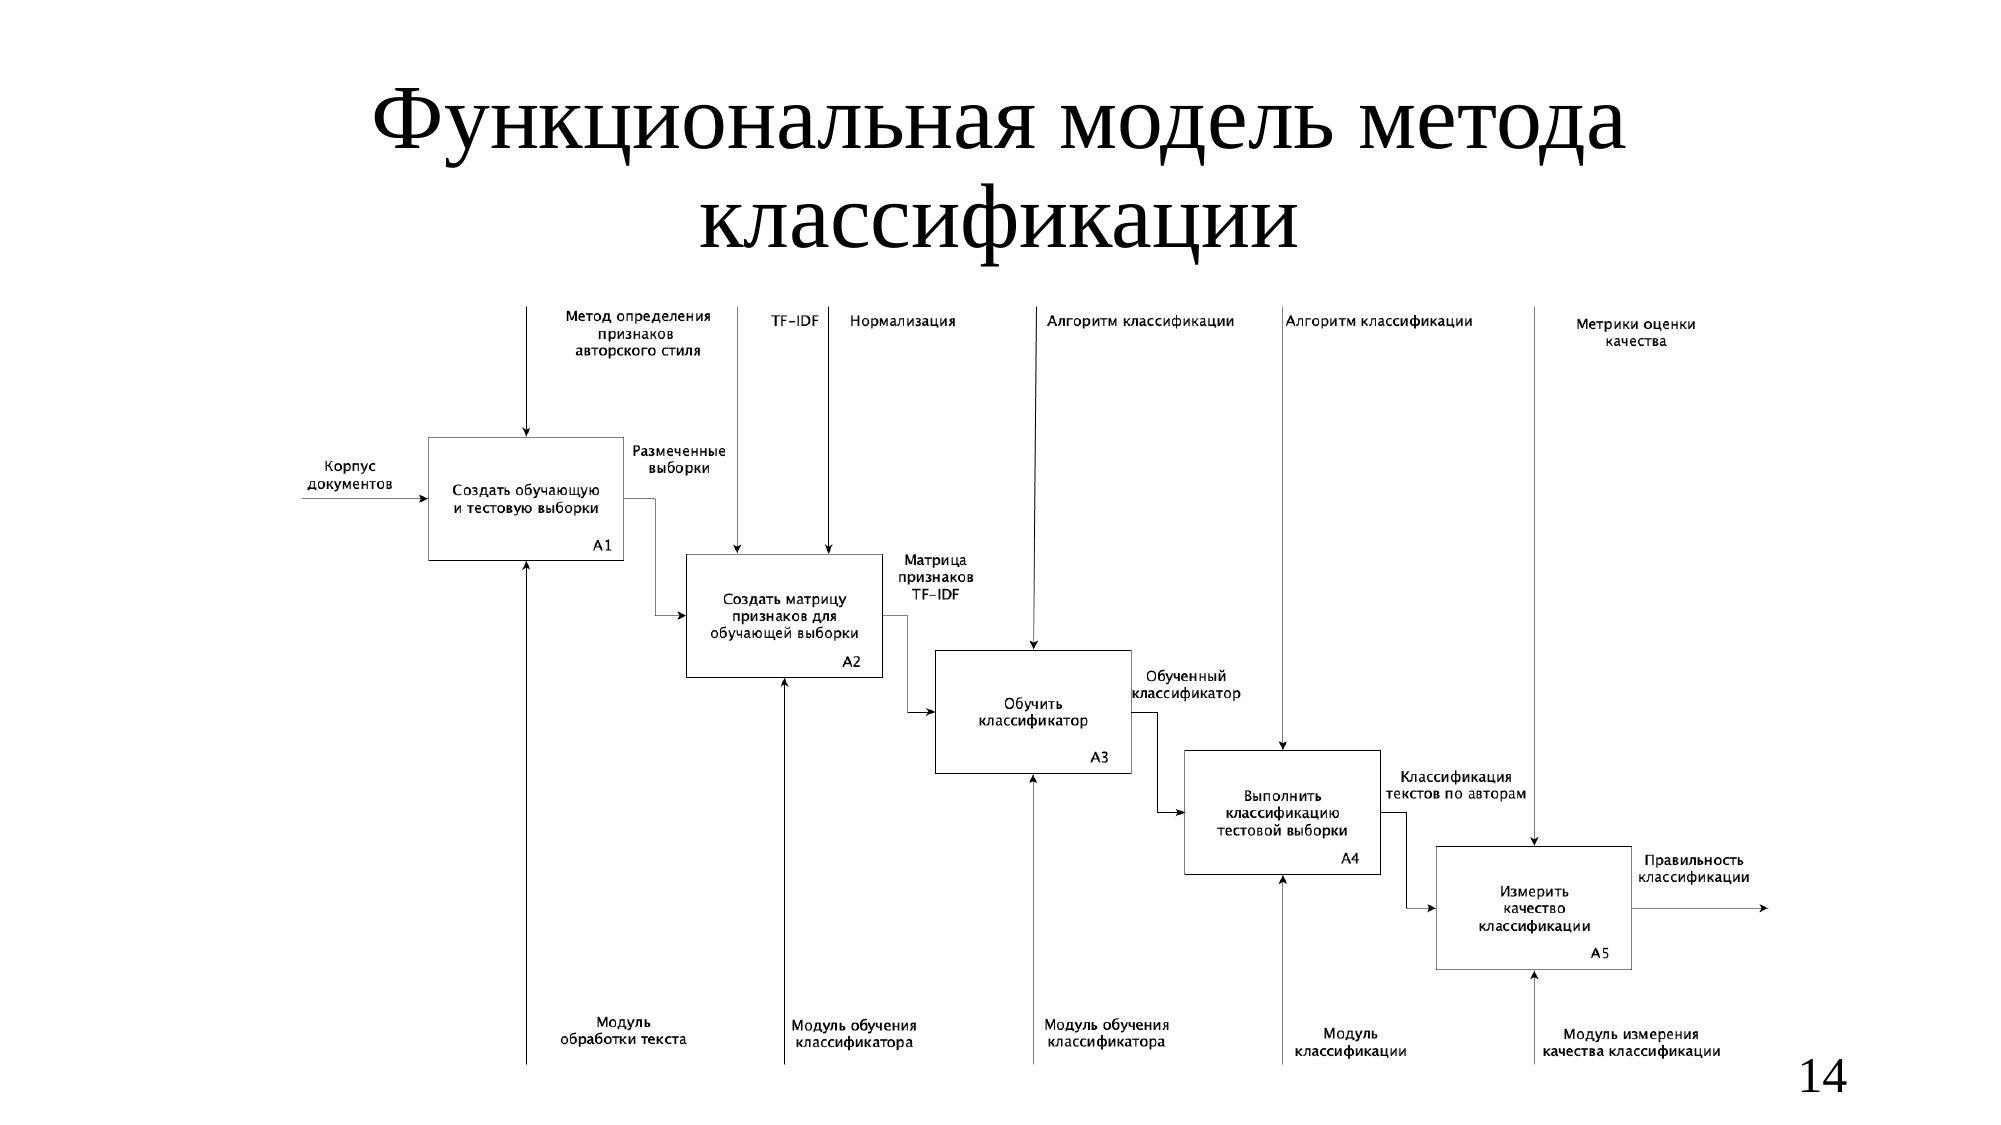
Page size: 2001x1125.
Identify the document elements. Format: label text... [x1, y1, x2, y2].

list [298, 299, 1770, 1075]
slide_number 14 [1412, 1042, 1863, 1103]
title Функциональная модель метода классификации [137, 59, 1863, 278]
